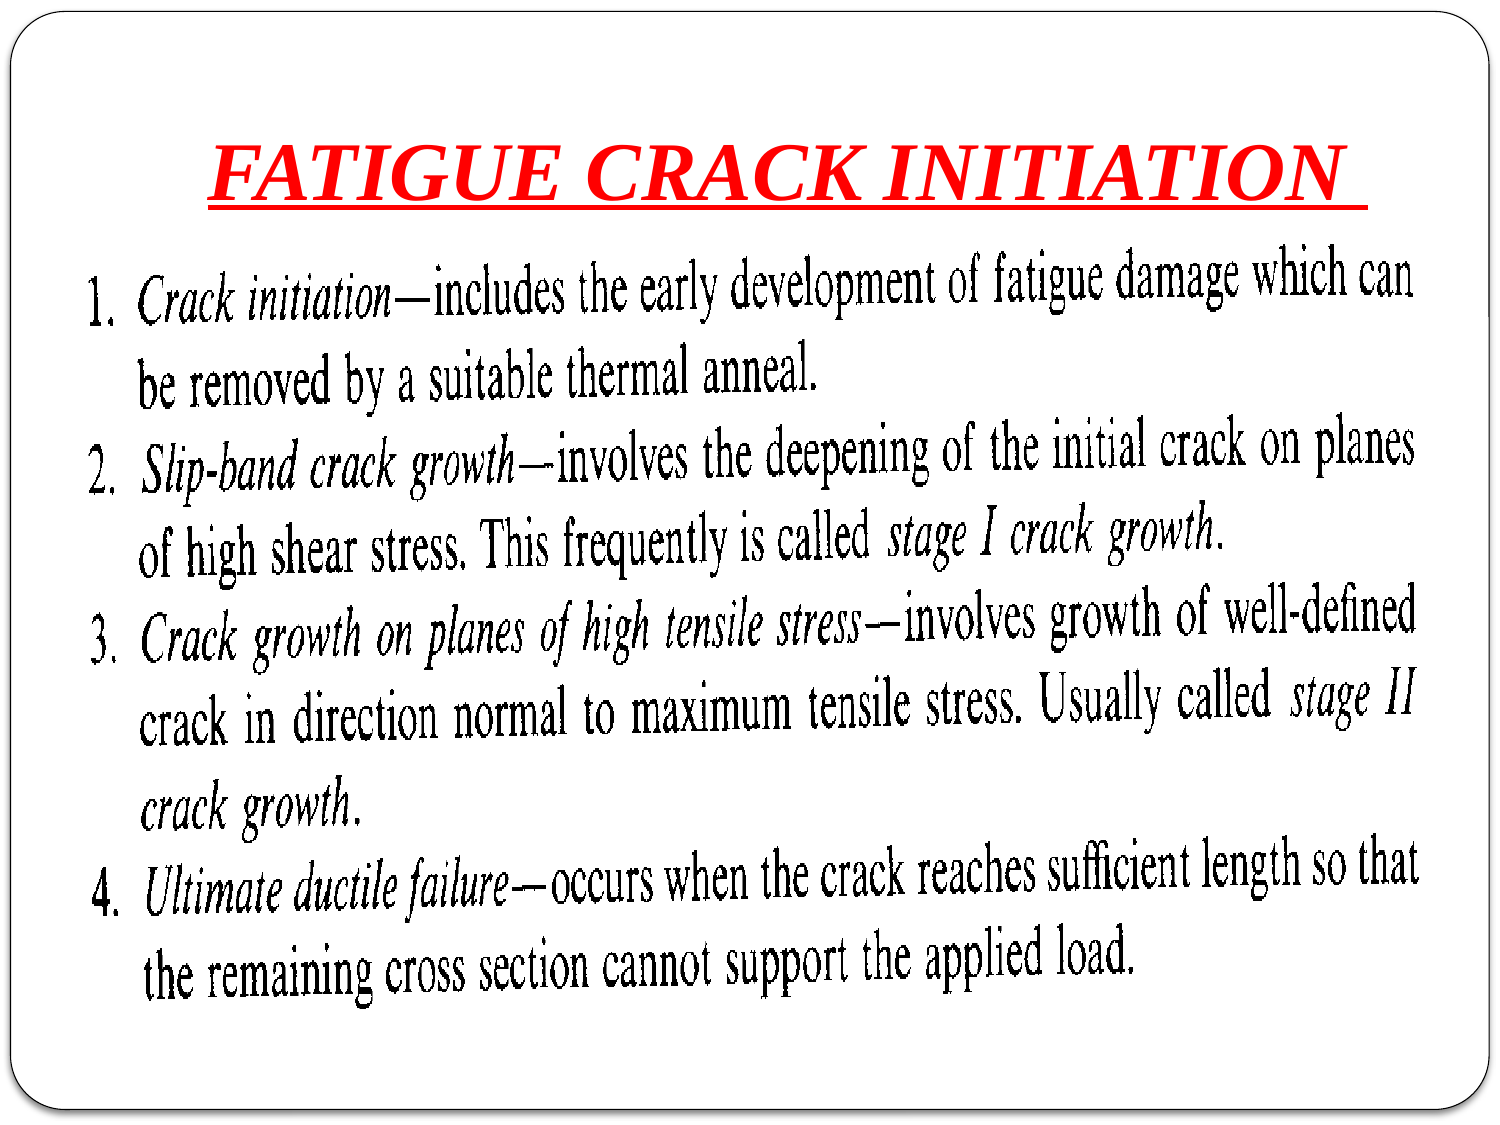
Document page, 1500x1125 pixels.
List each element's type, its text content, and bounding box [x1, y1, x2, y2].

title FATIGUE CRACK INITIATION [150, 45, 1425, 229]
picture [76, 231, 1471, 1059]
